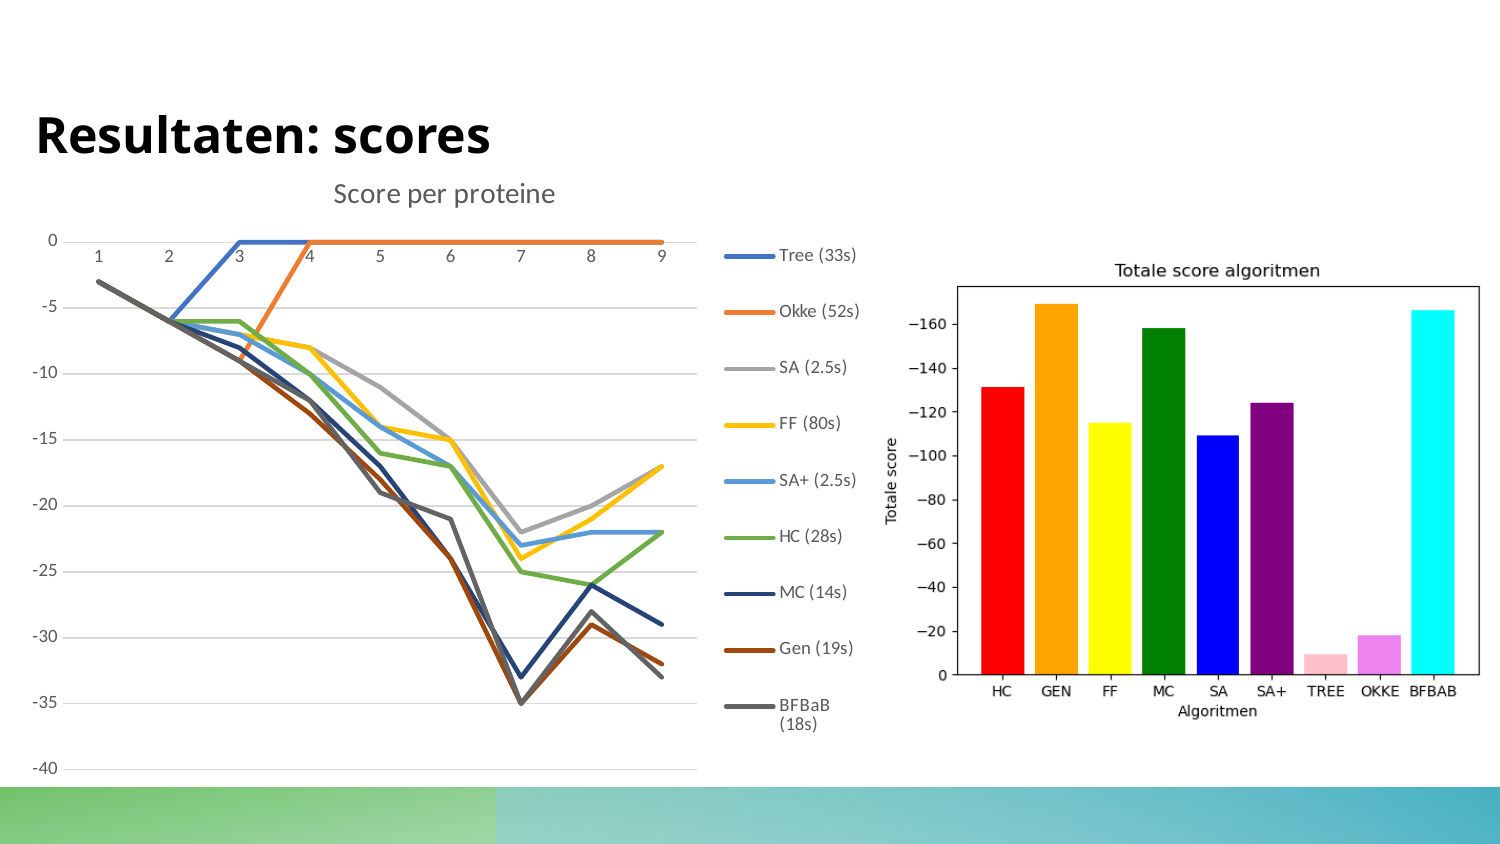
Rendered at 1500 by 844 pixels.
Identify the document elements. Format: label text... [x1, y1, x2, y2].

title Resultaten: scores [35, 12, 1264, 164]
chart [15, 151, 874, 793]
picture [874, 225, 1500, 730]
